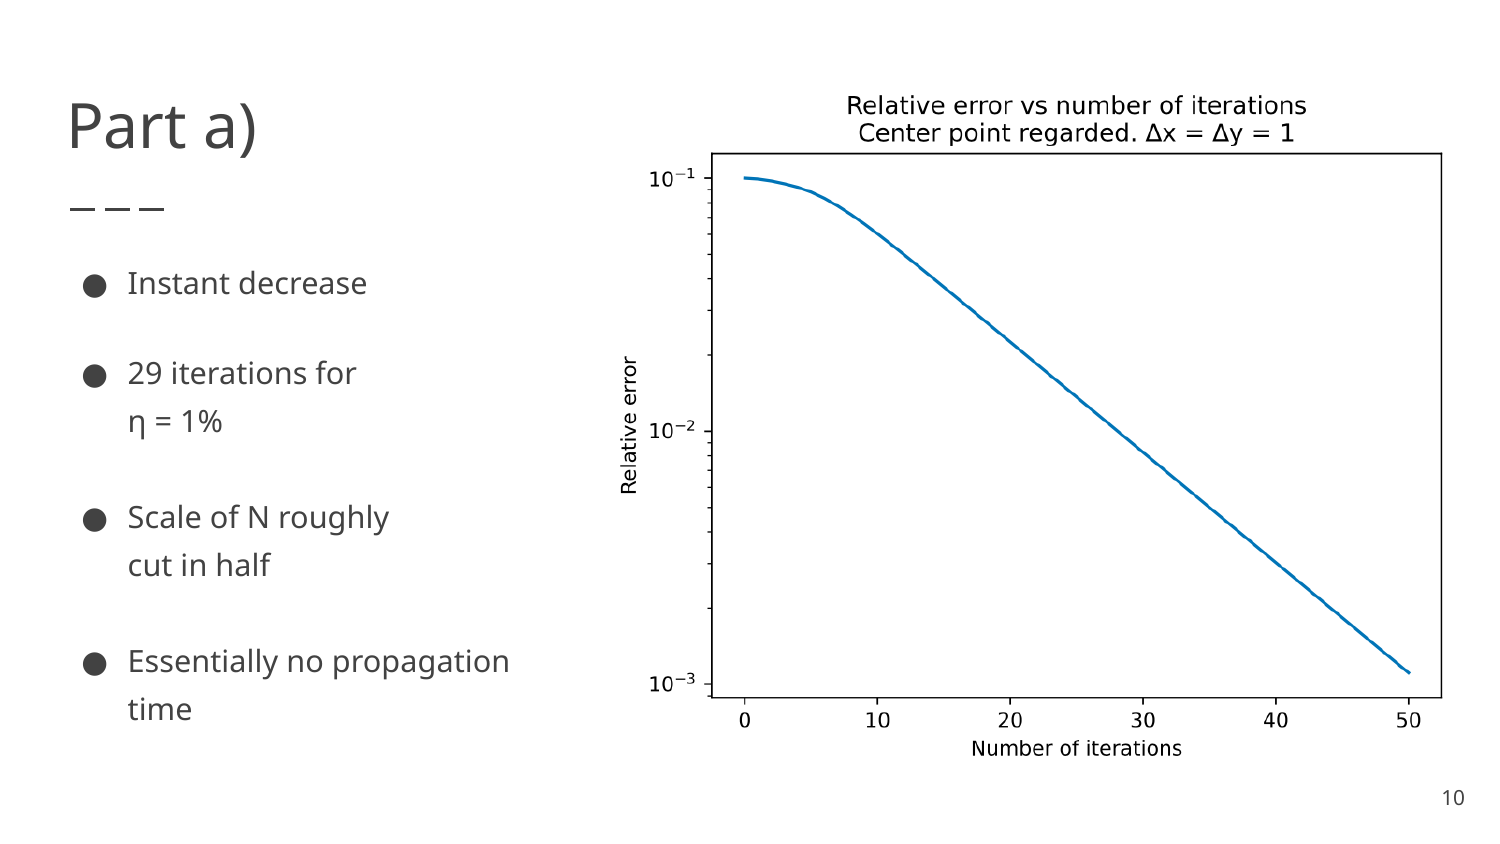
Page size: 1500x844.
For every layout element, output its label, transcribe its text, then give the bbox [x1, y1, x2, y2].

picture [598, 72, 1500, 771]
list Instant decrease 29 iterations for η = 1% Scale of N roughly cut in half Essentially no propagation time [51, 240, 589, 750]
title Part a) [51, 61, 1449, 182]
slide_number ‹#› [1389, 779, 1480, 830]
